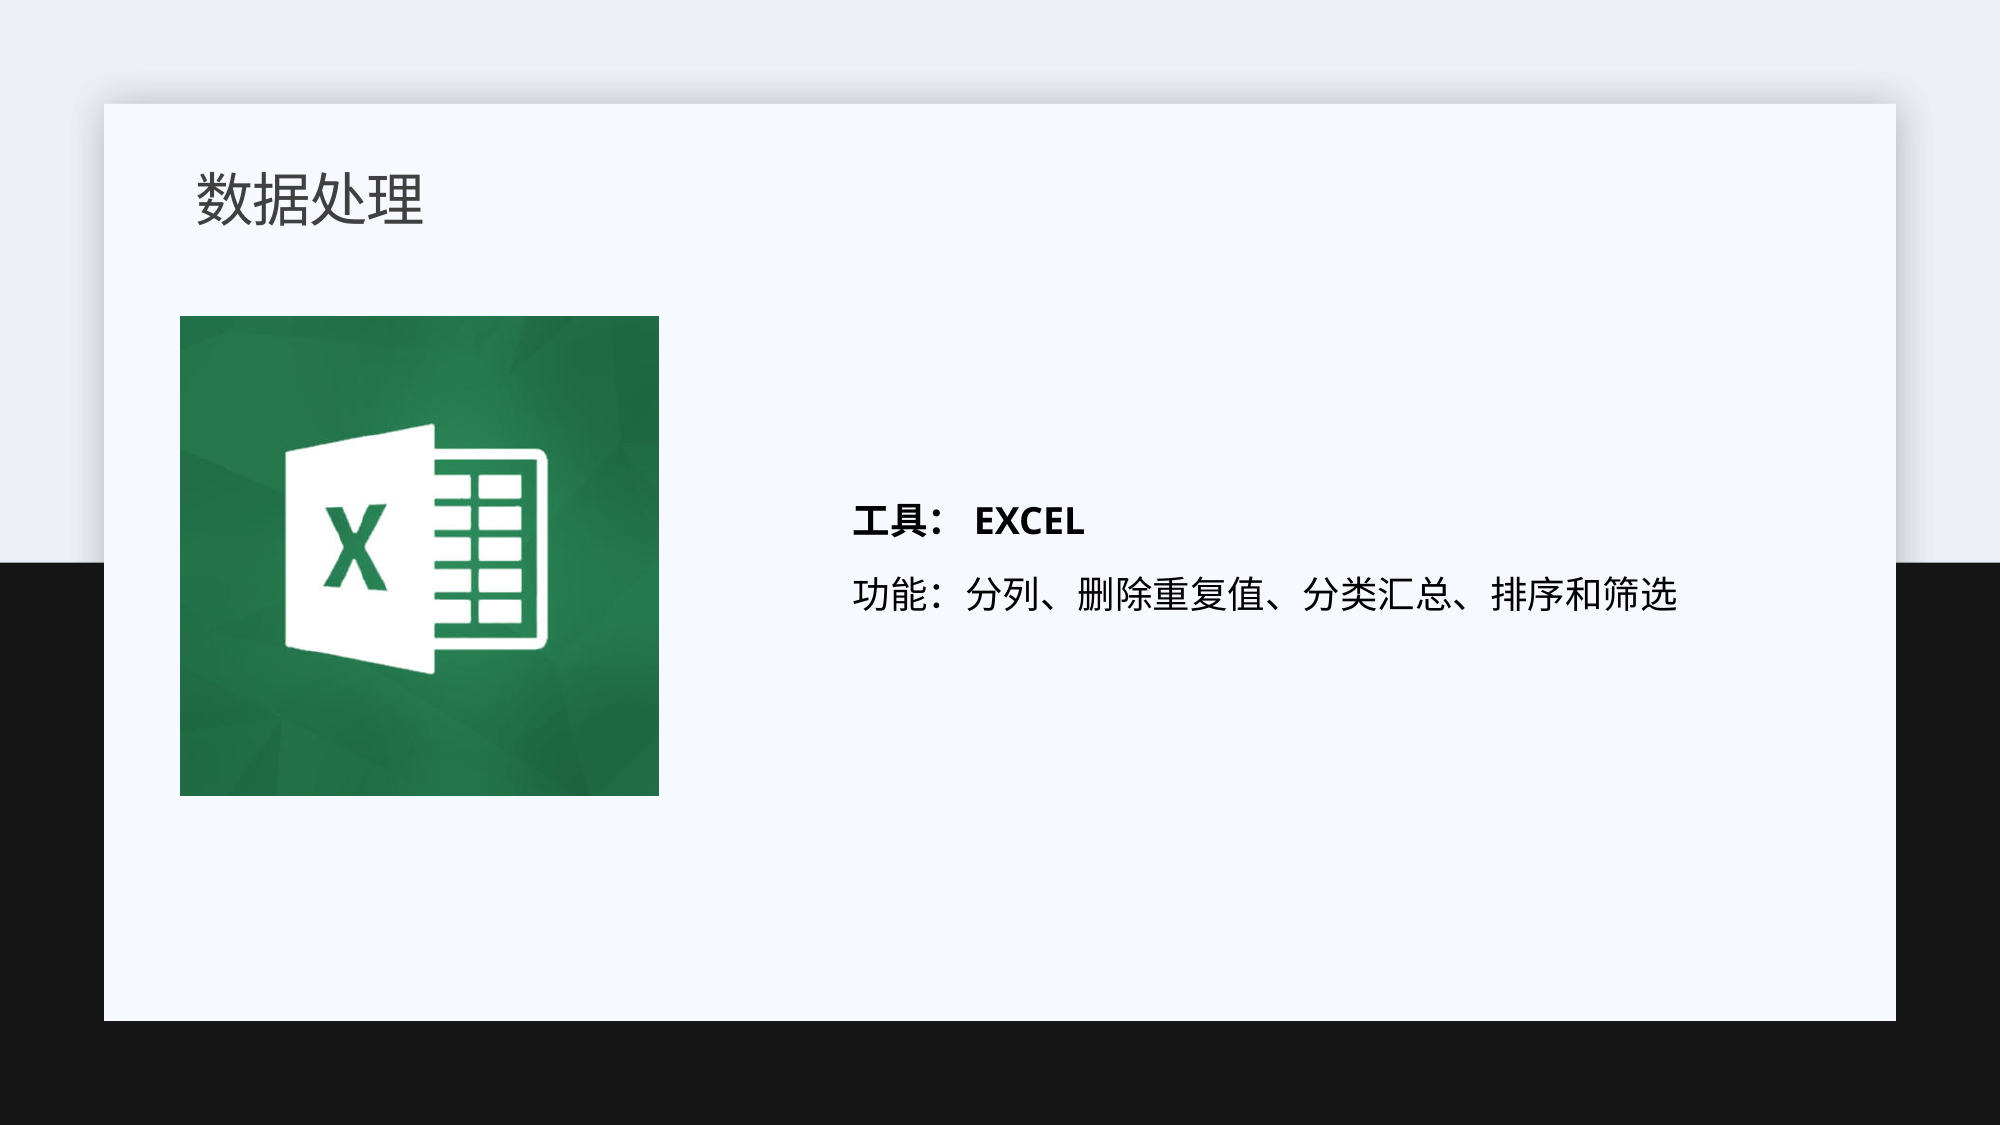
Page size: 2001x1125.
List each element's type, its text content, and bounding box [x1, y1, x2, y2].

picture [179, 316, 660, 797]
title 数据处理 [180, 154, 1830, 251]
list 工具：EXCEL 功能：分列、删除重复值、分类汇总、排序和筛选 [837, 316, 1846, 796]
